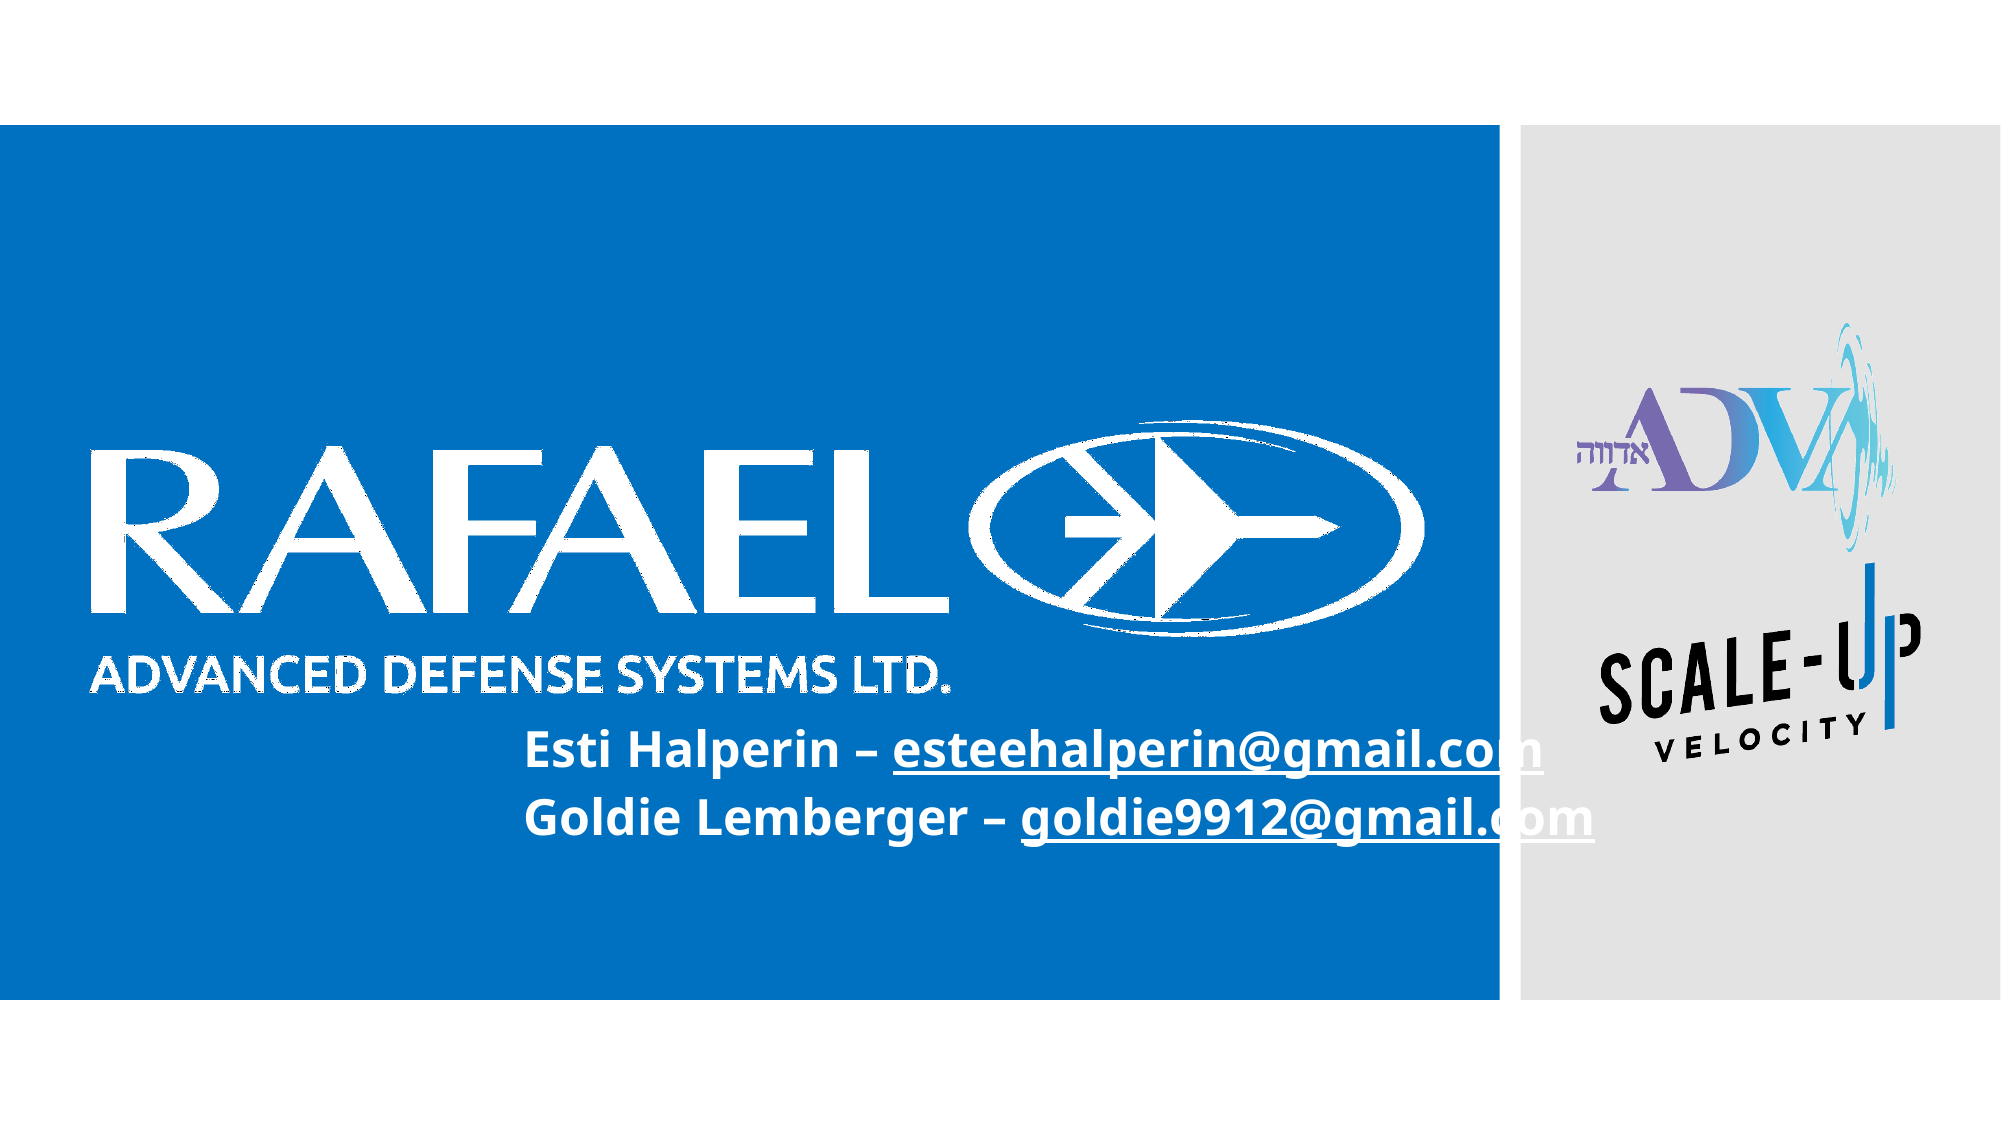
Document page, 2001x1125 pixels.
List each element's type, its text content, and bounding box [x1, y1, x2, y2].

picture [1525, 288, 2000, 788]
picture [35, 0, 1441, 1125]
text_box Esti Halperin – esteehalperin@gmail.com Goldie Lemberger – goldie9912@gmail.com [1441, 709, 1741, 922]
